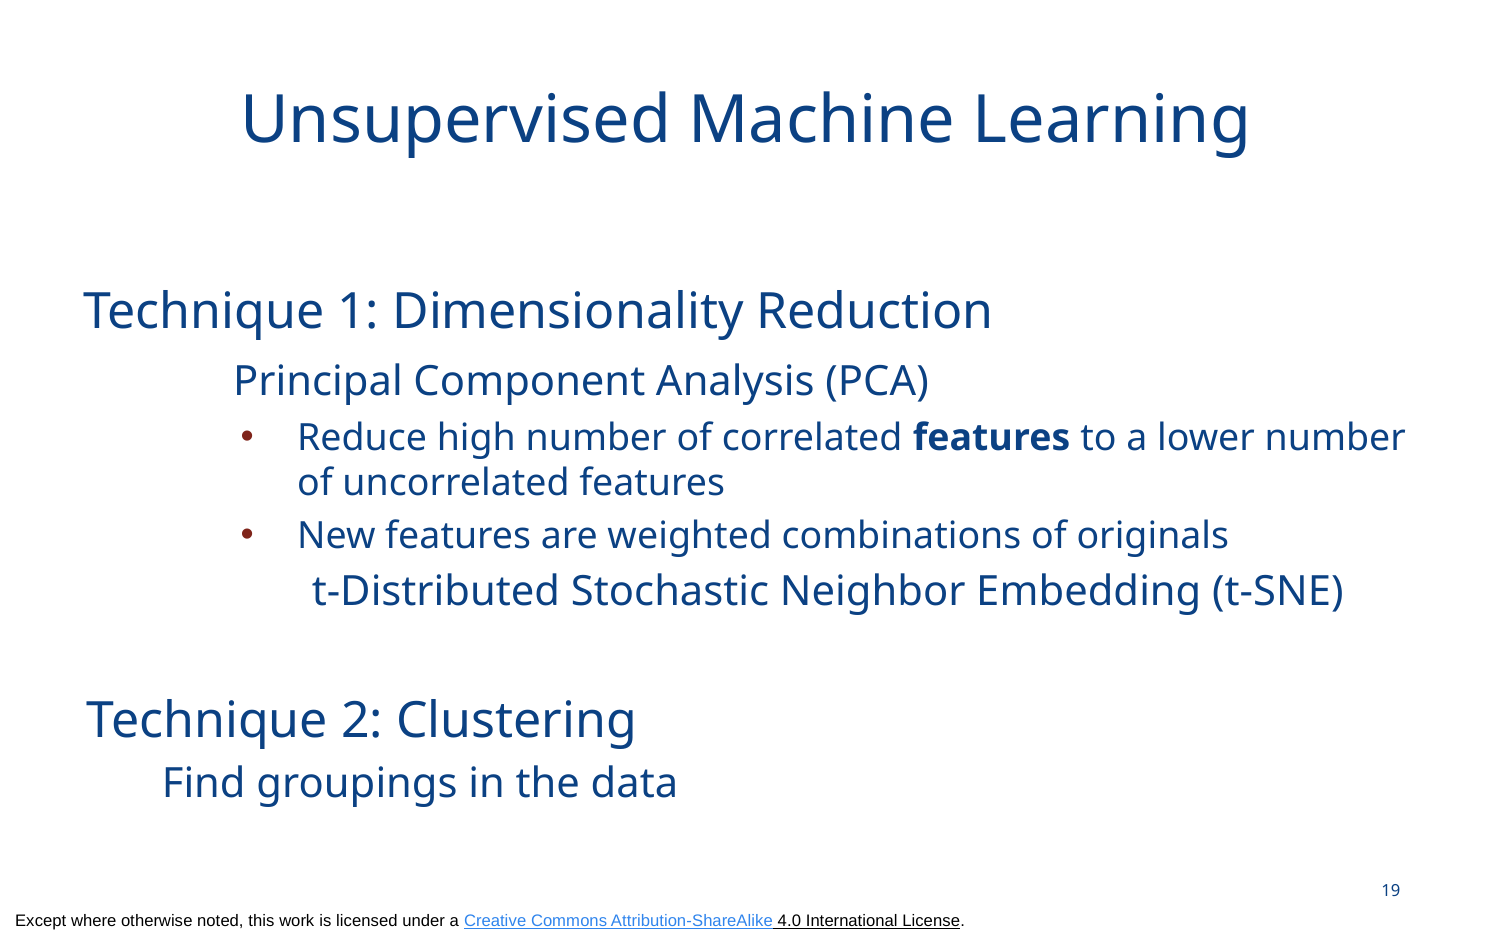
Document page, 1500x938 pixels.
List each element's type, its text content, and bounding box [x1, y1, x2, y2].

title Unsupervised Machine Learning [77, 26, 1416, 205]
list Technique 1: Dimensionality Reduction Principal Component Analysis (PCA) Reduce high number of correlated features to a lower number of uncorrelated features New features are weighted combinations of originals t-Distributed Stochastic Neighbor Embedding (t-SNE) Technique 2: Clustering Find groupings in the data [57, 232, 1443, 852]
slide_number 19 [1347, 866, 1416, 917]
